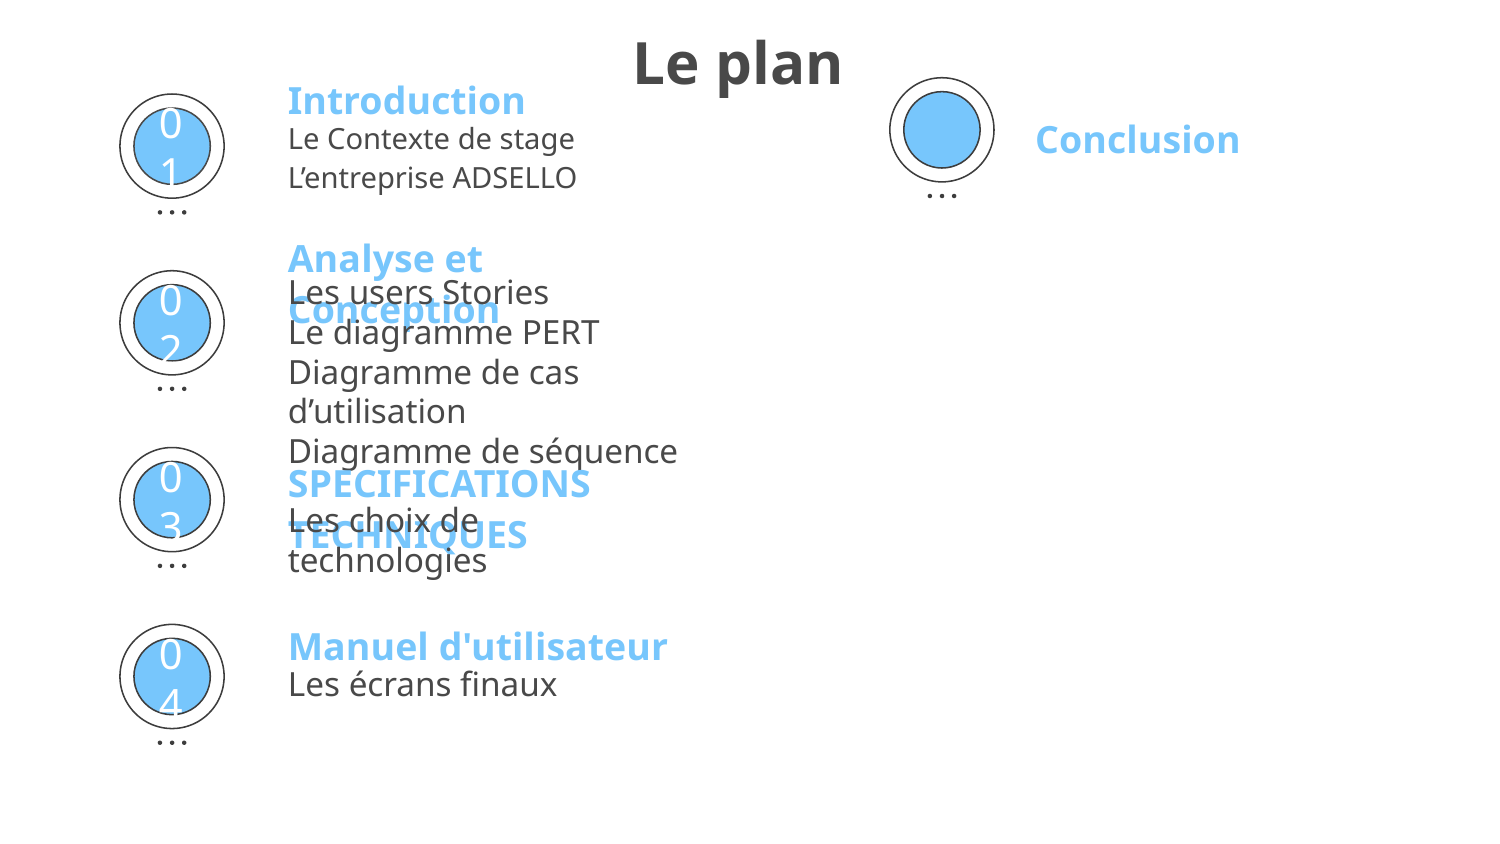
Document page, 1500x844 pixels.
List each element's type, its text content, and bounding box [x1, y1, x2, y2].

text_box Conclusion [1020, 94, 1450, 158]
title Le plan [617, 13, 1047, 108]
subtitle Les écrans finaux [273, 648, 702, 743]
subtitle Manuel d'utilisateur [273, 601, 702, 648]
subtitle Introduction [273, 55, 702, 118]
subtitle Les users Stories Le diagramme PERT Diagramme de cas d’utilisation Diagramme de séquence [273, 255, 702, 396]
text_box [119, 270, 225, 392]
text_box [119, 93, 225, 215]
subtitle SPECIFICATIONS TECHNIQUES [273, 438, 751, 502]
subtitle Le Contexte de stage L’entreprise ADSELLO [273, 118, 702, 201]
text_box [119, 447, 225, 569]
subtitle Analyse et Conception [273, 213, 702, 255]
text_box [889, 77, 995, 199]
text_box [119, 624, 225, 746]
subtitle Les choix de technologies [273, 483, 702, 579]
